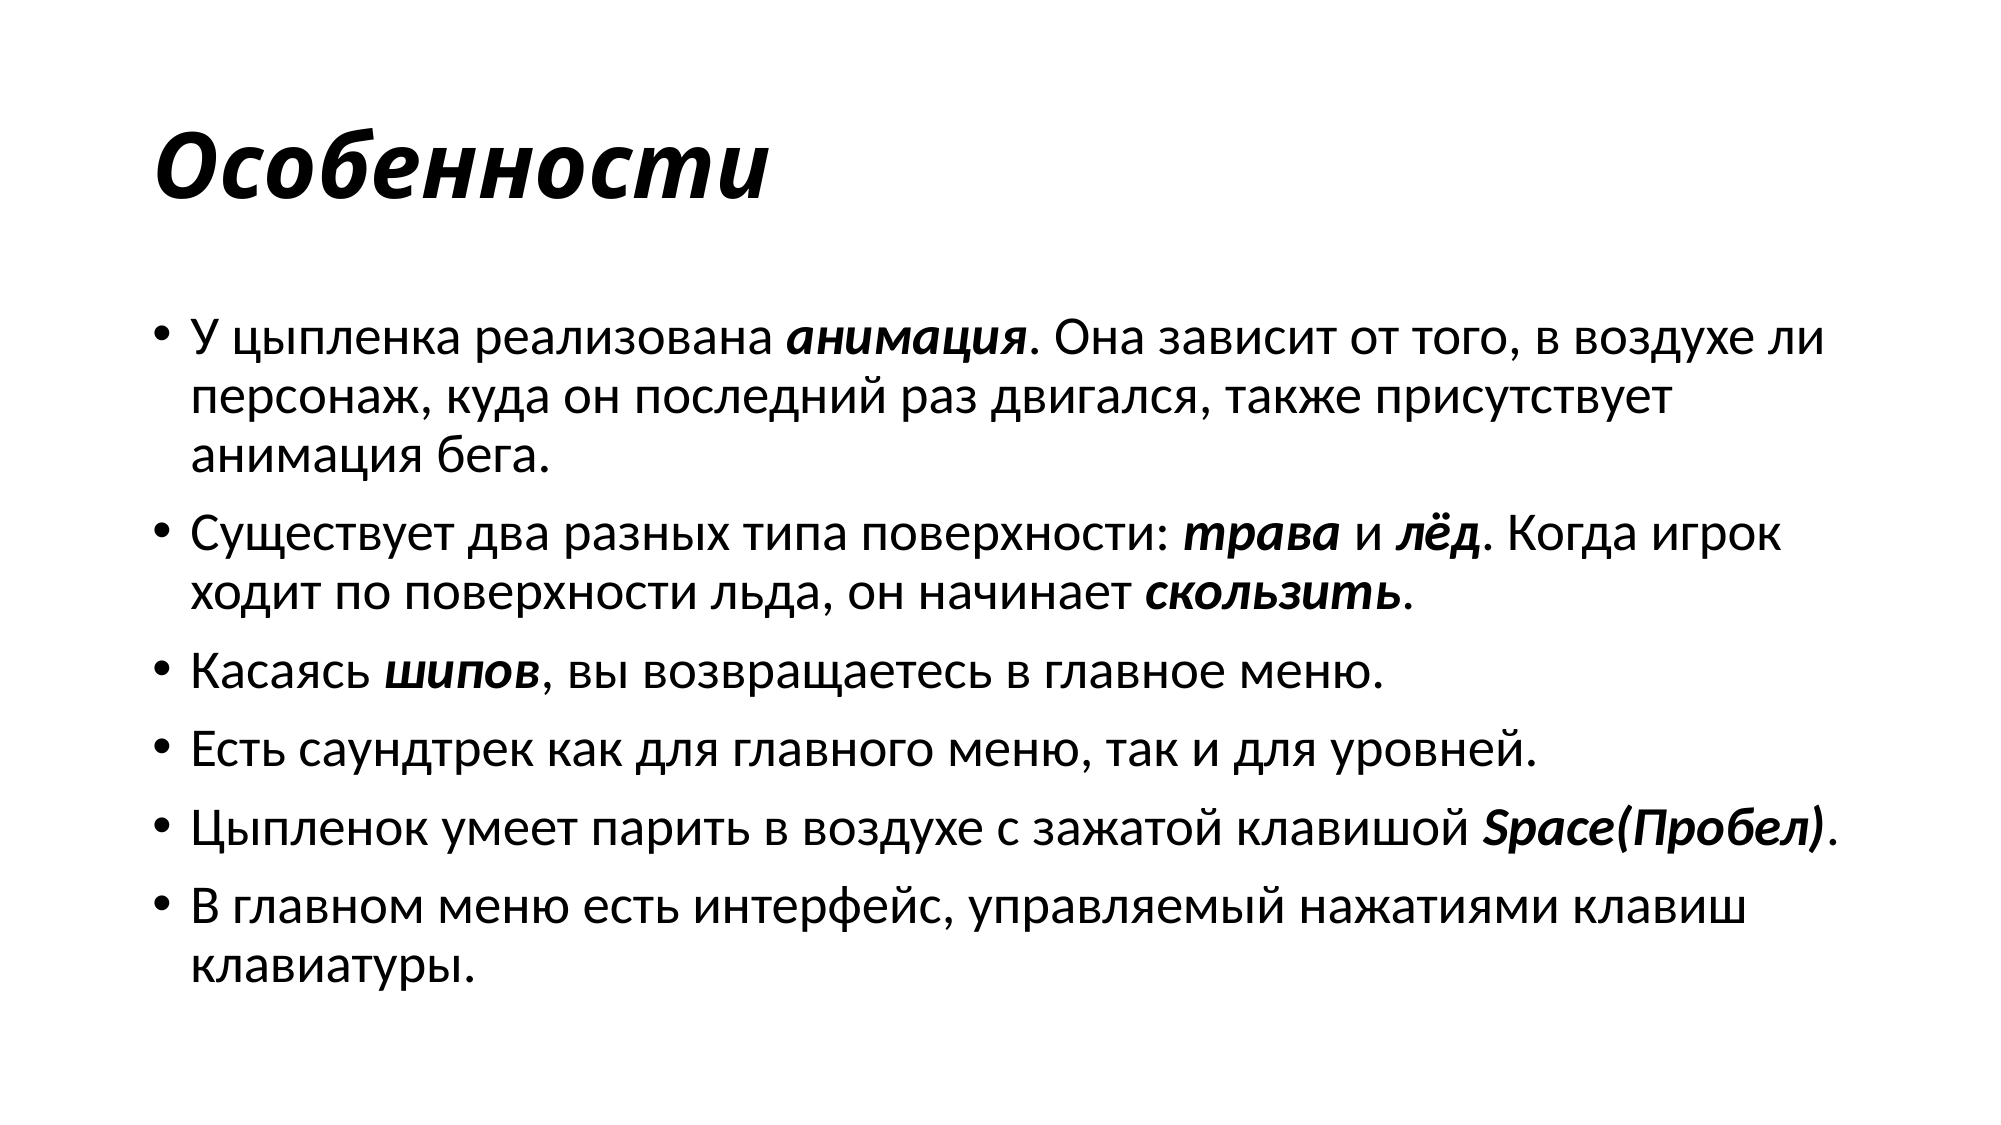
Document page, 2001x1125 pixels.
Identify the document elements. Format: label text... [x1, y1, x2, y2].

title Особенности [137, 59, 1863, 278]
list У цыпленка реализована анимация. Она зависит от того, в воздухе ли персонаж, куда он последний раз двигался, также присутствует анимация бега. Существует два разных типа поверхности: трава и лёд. Когда игрок ходит по поверхности льда, он начинает скользить. Касаясь шипов, вы возвращаетесь в главное меню. Есть саундтрек как для главного меню, так и для уровней. Цыпленок умеет парить в воздухе с зажатой клавишой Space(Пробел). В главном меню есть интерфейс, управляемый нажатиями клавиш клавиатуры. [137, 299, 1863, 1014]
